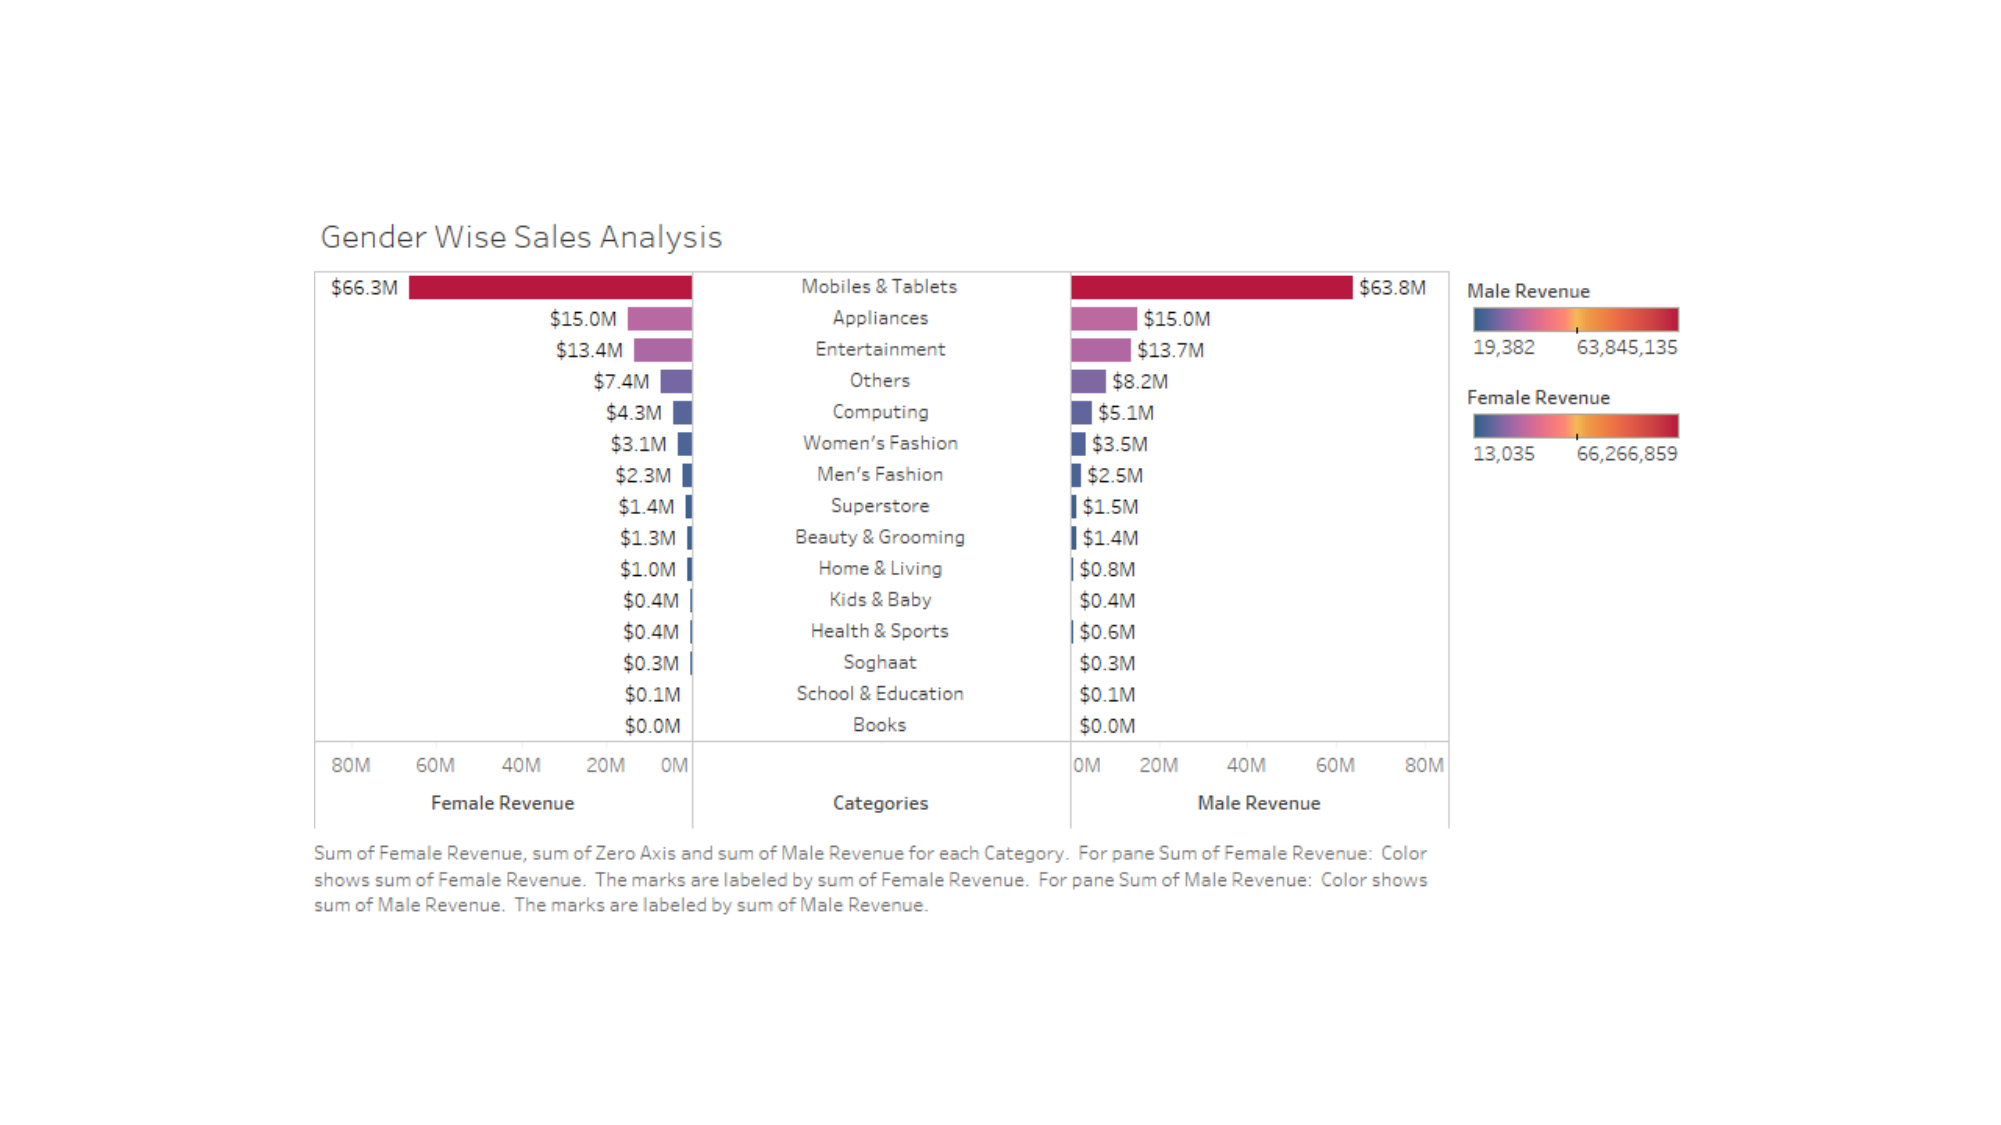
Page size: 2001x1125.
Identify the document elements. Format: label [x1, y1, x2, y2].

picture [313, 204, 1686, 921]
